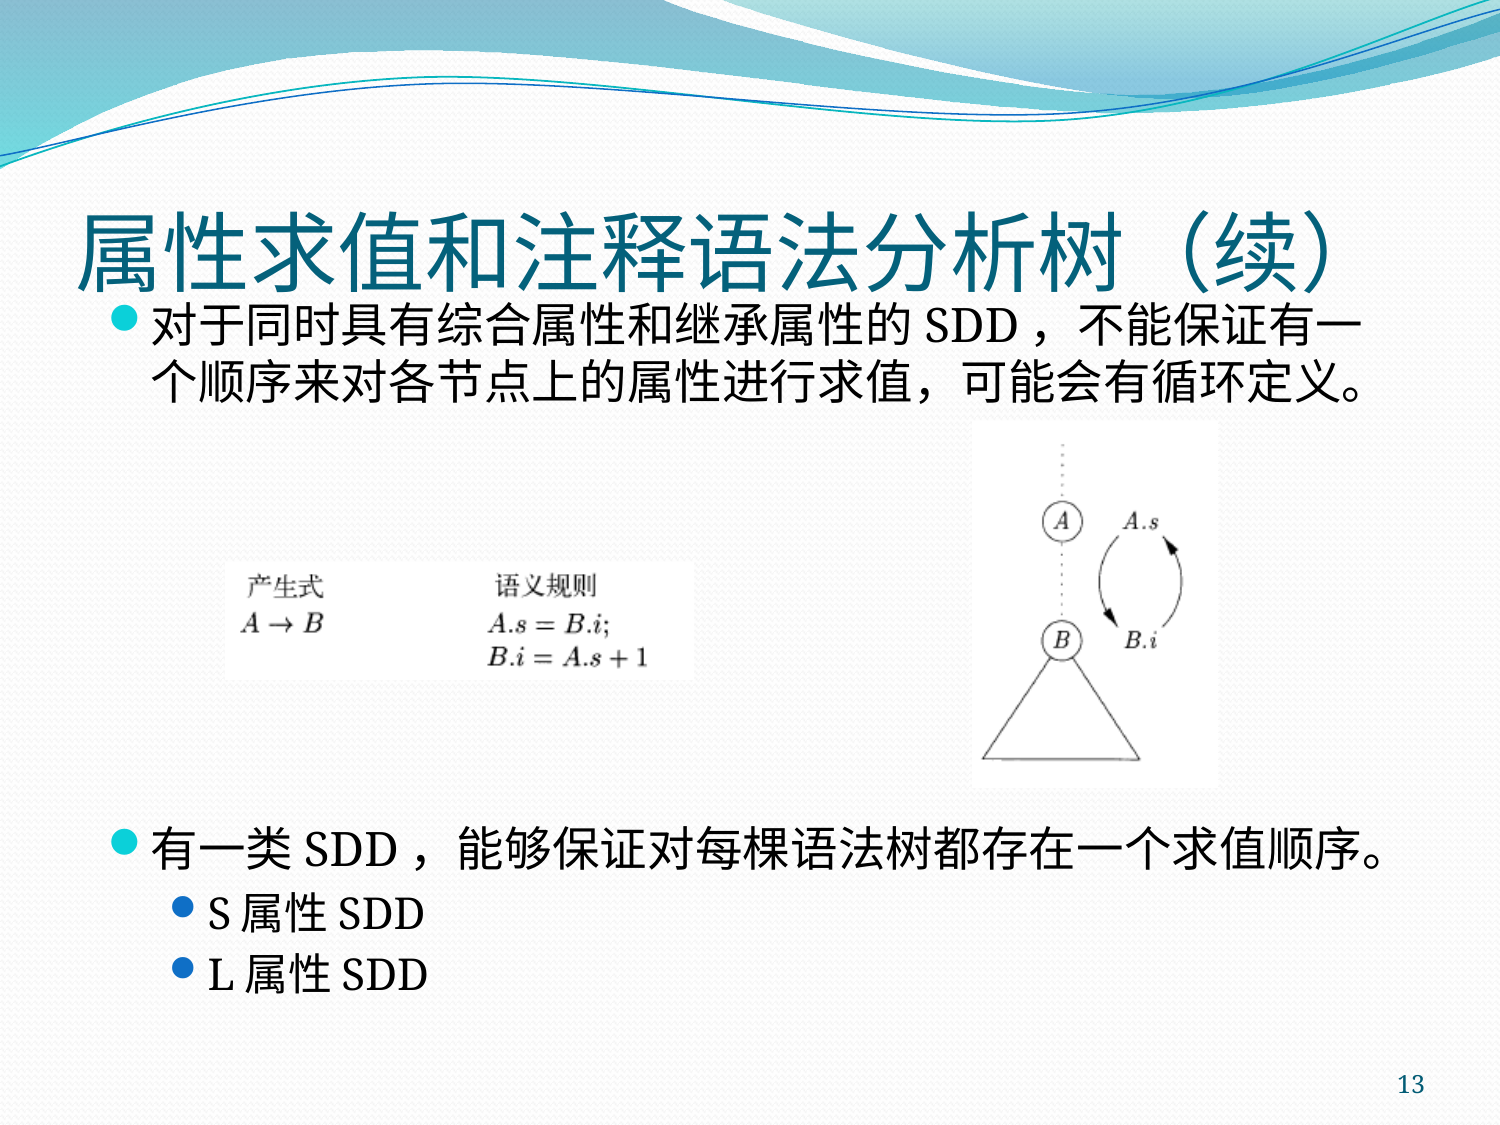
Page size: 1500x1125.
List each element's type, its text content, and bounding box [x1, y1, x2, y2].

title 语法制导翻译的另一种方式（续） [217, 563, 700, 692]
slide_number 13 [1299, 1042, 1425, 1103]
list 对于同时具有综合属性和继承属性的SDD，不能保证有一个顺序来对各节点上的属性进行求值，可能会有循环定义。 有一类SDD，能够保证对每棵语法树都存在一个求值顺序。 S属性SDD L属性SDD [92, 287, 1406, 1088]
picture [972, 421, 1219, 788]
title 属性求值和注释语法分析树（续） [75, 115, 1425, 303]
picture [224, 562, 694, 680]
title 语法制导翻译的另一种方式（续） [965, 422, 1225, 801]
